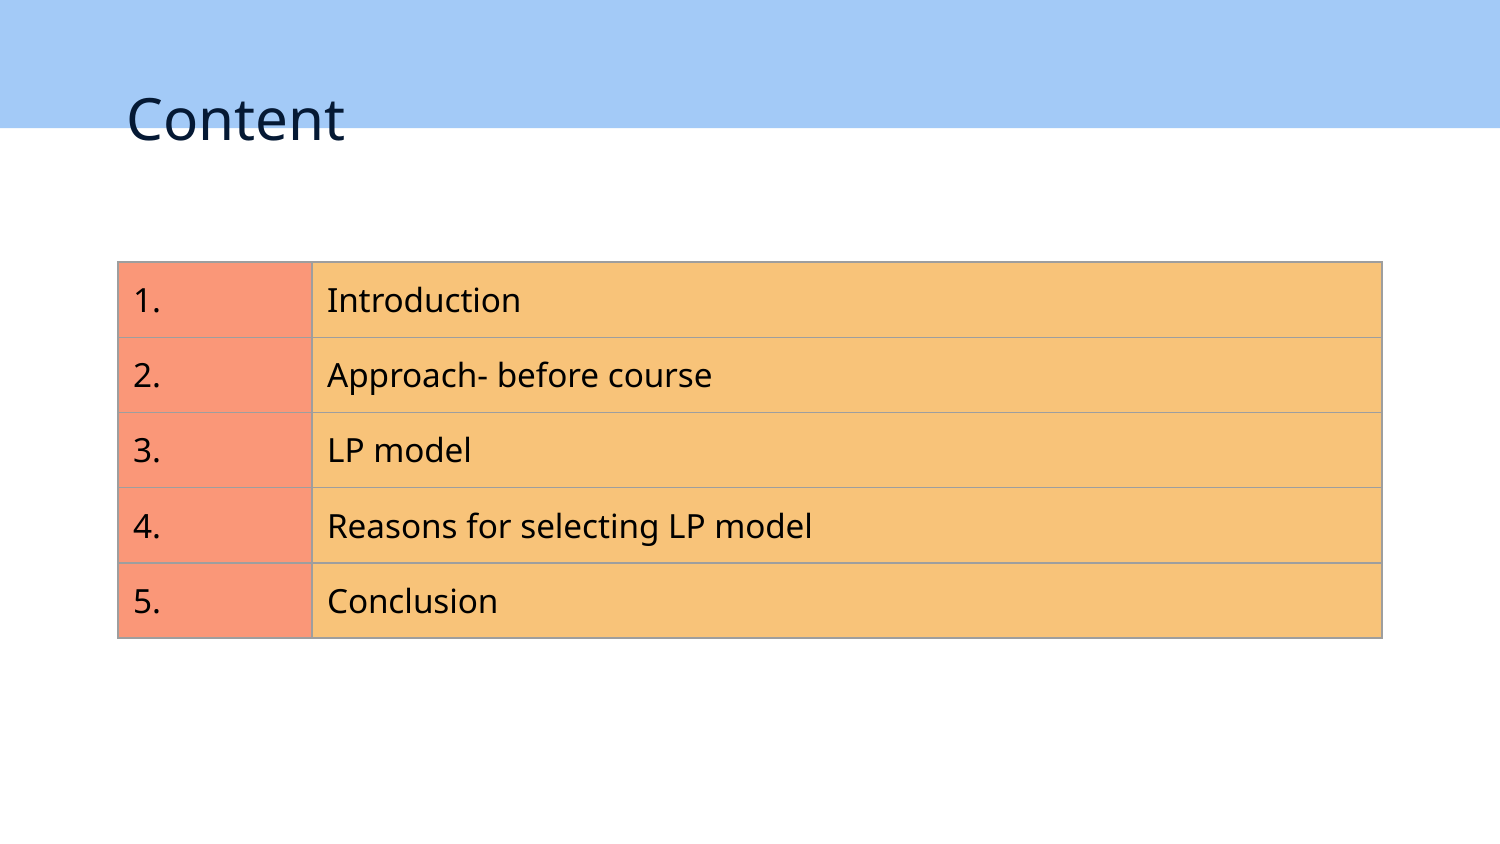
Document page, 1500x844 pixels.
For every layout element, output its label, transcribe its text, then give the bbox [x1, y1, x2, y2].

table_cell Reasons for selecting LP model [313, 488, 1381, 562]
table_cell 2. [119, 338, 311, 412]
table_cell 5. [119, 564, 311, 637]
table_header Introduction [313, 263, 1381, 337]
table_cell Conclusion [313, 564, 1381, 637]
table_cell 4. [119, 488, 311, 562]
table_cell LP model [313, 413, 1381, 487]
table_cell Approach- before course [313, 338, 1381, 412]
table_header 1. [119, 263, 311, 337]
table_cell 3. [119, 413, 311, 487]
title Content [111, 66, 1271, 161]
